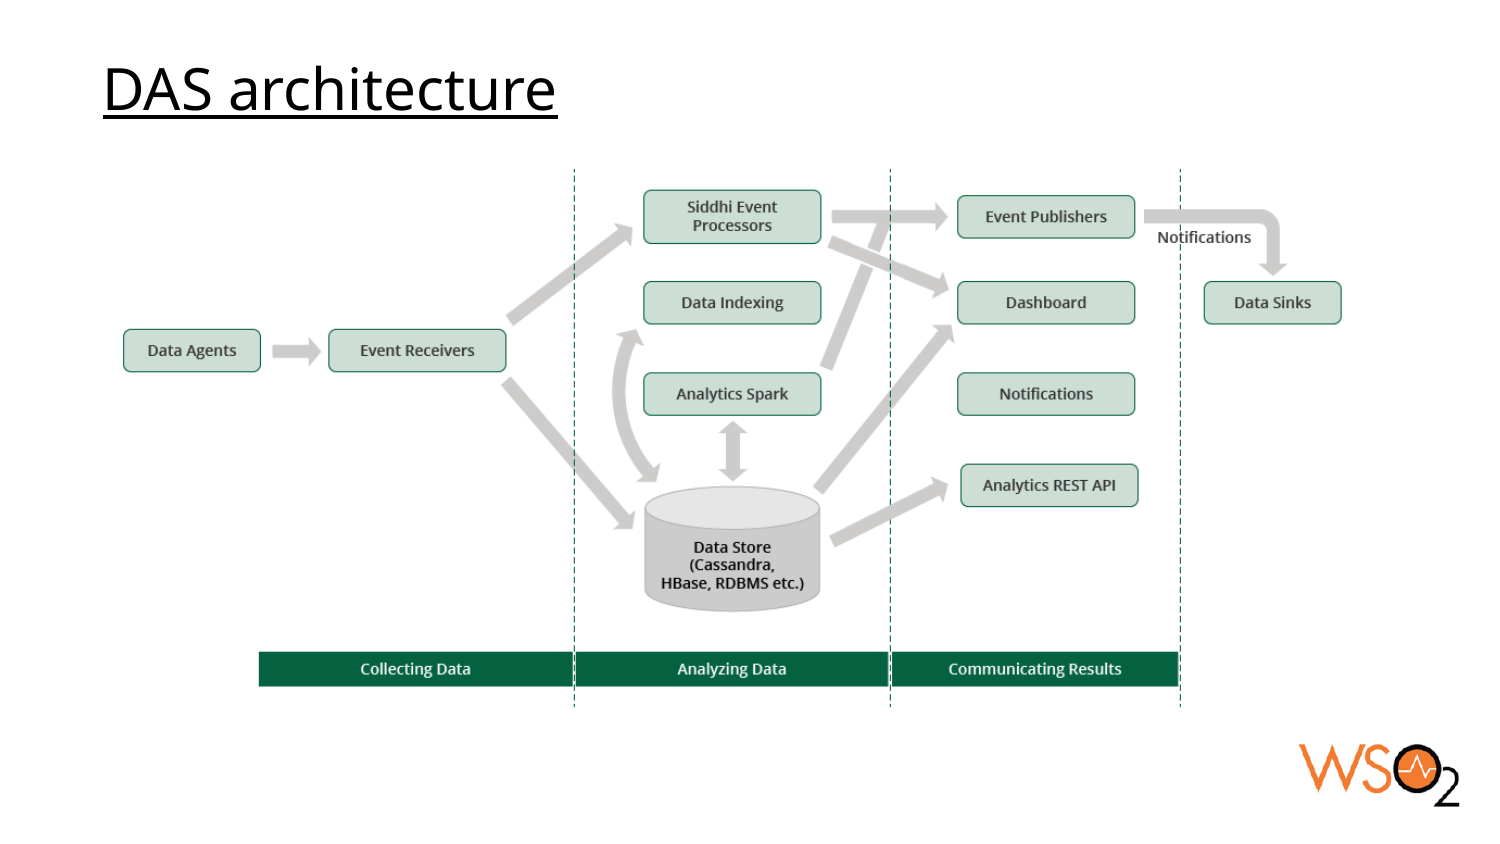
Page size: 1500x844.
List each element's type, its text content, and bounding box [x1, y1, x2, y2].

picture [1291, 735, 1467, 815]
title DAS architecture [87, 41, 1425, 137]
picture [109, 156, 1359, 717]
